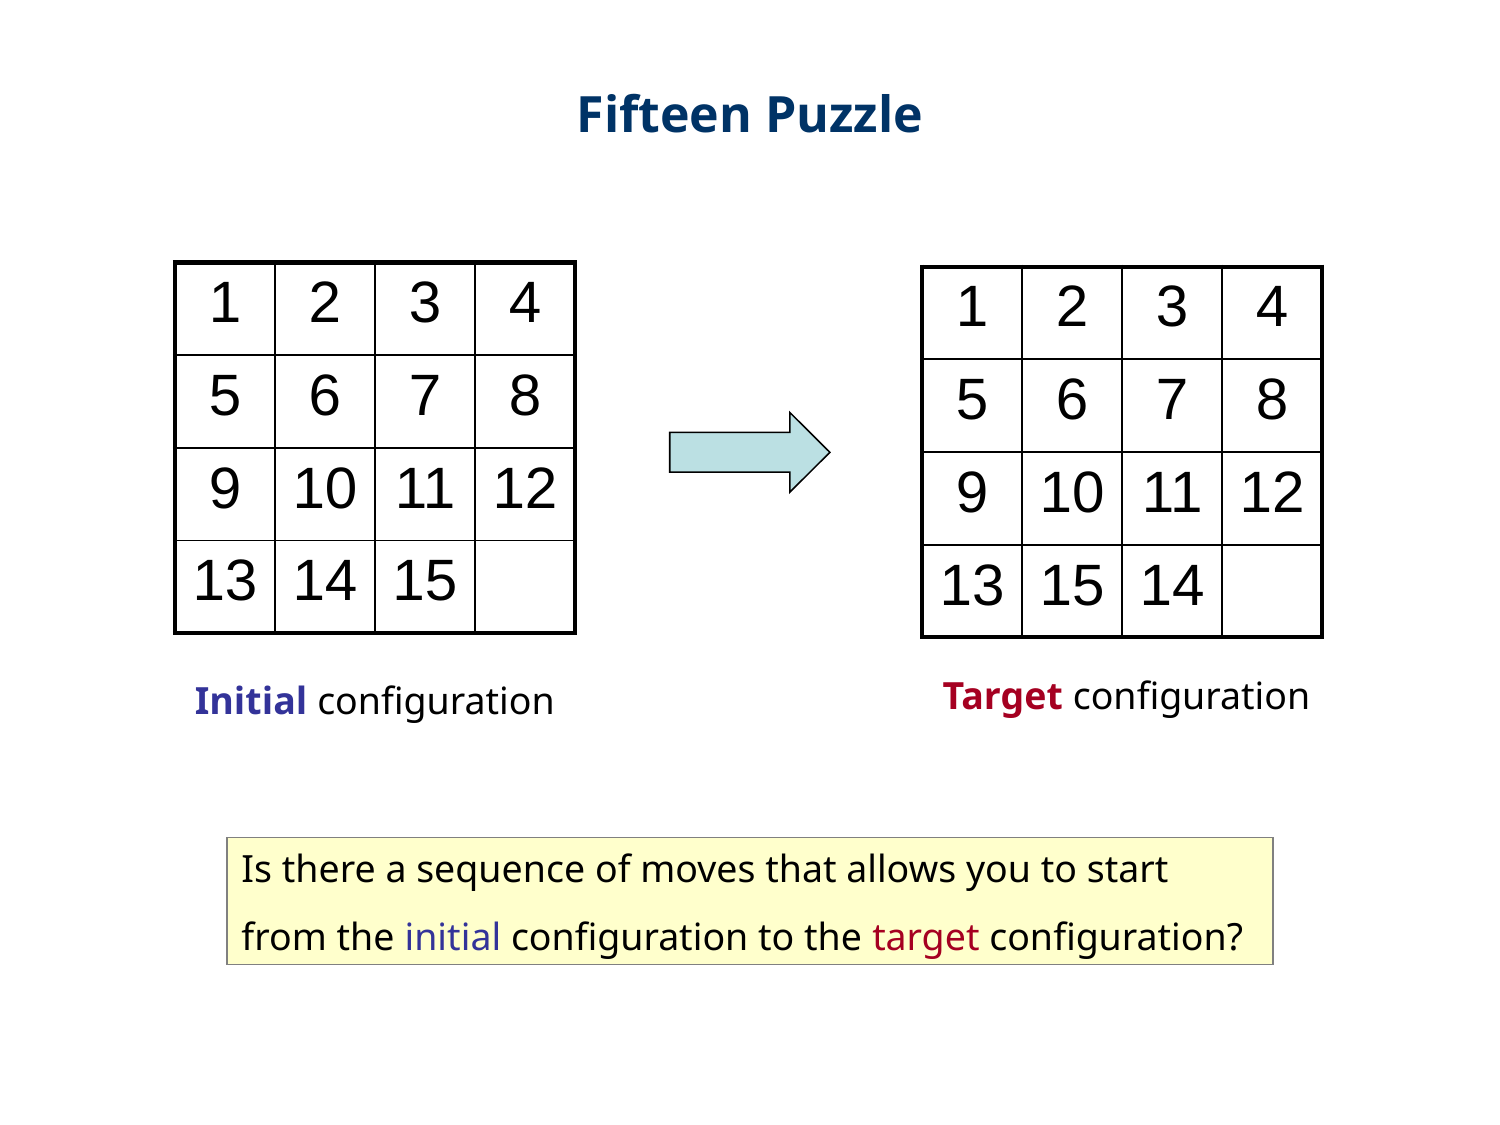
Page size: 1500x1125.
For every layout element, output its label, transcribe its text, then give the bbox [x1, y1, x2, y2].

table_cell 7 [376, 356, 474, 447]
table_header 4 [476, 265, 573, 354]
table_cell 7 [1123, 360, 1221, 451]
table_cell 8 [1223, 360, 1320, 451]
table_cell 15 [1023, 546, 1121, 635]
table_header 1 [924, 269, 1021, 358]
table_cell 15 [376, 541, 474, 631]
text_box Is there a sequence of moves that allows you to start from the initial configuration to the target configuration? [226, 837, 1274, 965]
table_header 2 [276, 265, 374, 354]
text_box Fifteen Puzzle [561, 74, 938, 150]
table_header 1 [177, 265, 274, 354]
table_header 2 [1023, 269, 1121, 358]
table_cell 9 [177, 449, 274, 540]
table_header 3 [1123, 269, 1221, 358]
table_cell 9 [924, 453, 1021, 544]
table_cell 5 [177, 356, 274, 447]
table_cell 6 [276, 356, 374, 447]
table_cell 12 [476, 449, 573, 540]
table_header 3 [376, 265, 474, 354]
table_cell [1223, 546, 1320, 635]
table_cell 5 [924, 360, 1021, 451]
text_box Initial configuration [180, 669, 570, 729]
table_cell 14 [1123, 546, 1221, 635]
table_cell 12 [1223, 453, 1320, 544]
table_cell [476, 541, 573, 631]
table_cell 14 [276, 541, 374, 631]
table_cell 6 [1023, 360, 1121, 451]
table_cell 10 [276, 449, 374, 540]
table_cell 11 [376, 449, 474, 540]
text_box [669, 412, 830, 493]
table_cell 8 [476, 356, 573, 447]
table_cell 10 [1023, 453, 1121, 544]
text_box Target configuration [927, 664, 1326, 725]
table_header 4 [1223, 269, 1320, 358]
table_cell 13 [177, 541, 274, 631]
table_cell 11 [1123, 453, 1221, 544]
table_cell 13 [924, 546, 1021, 635]
